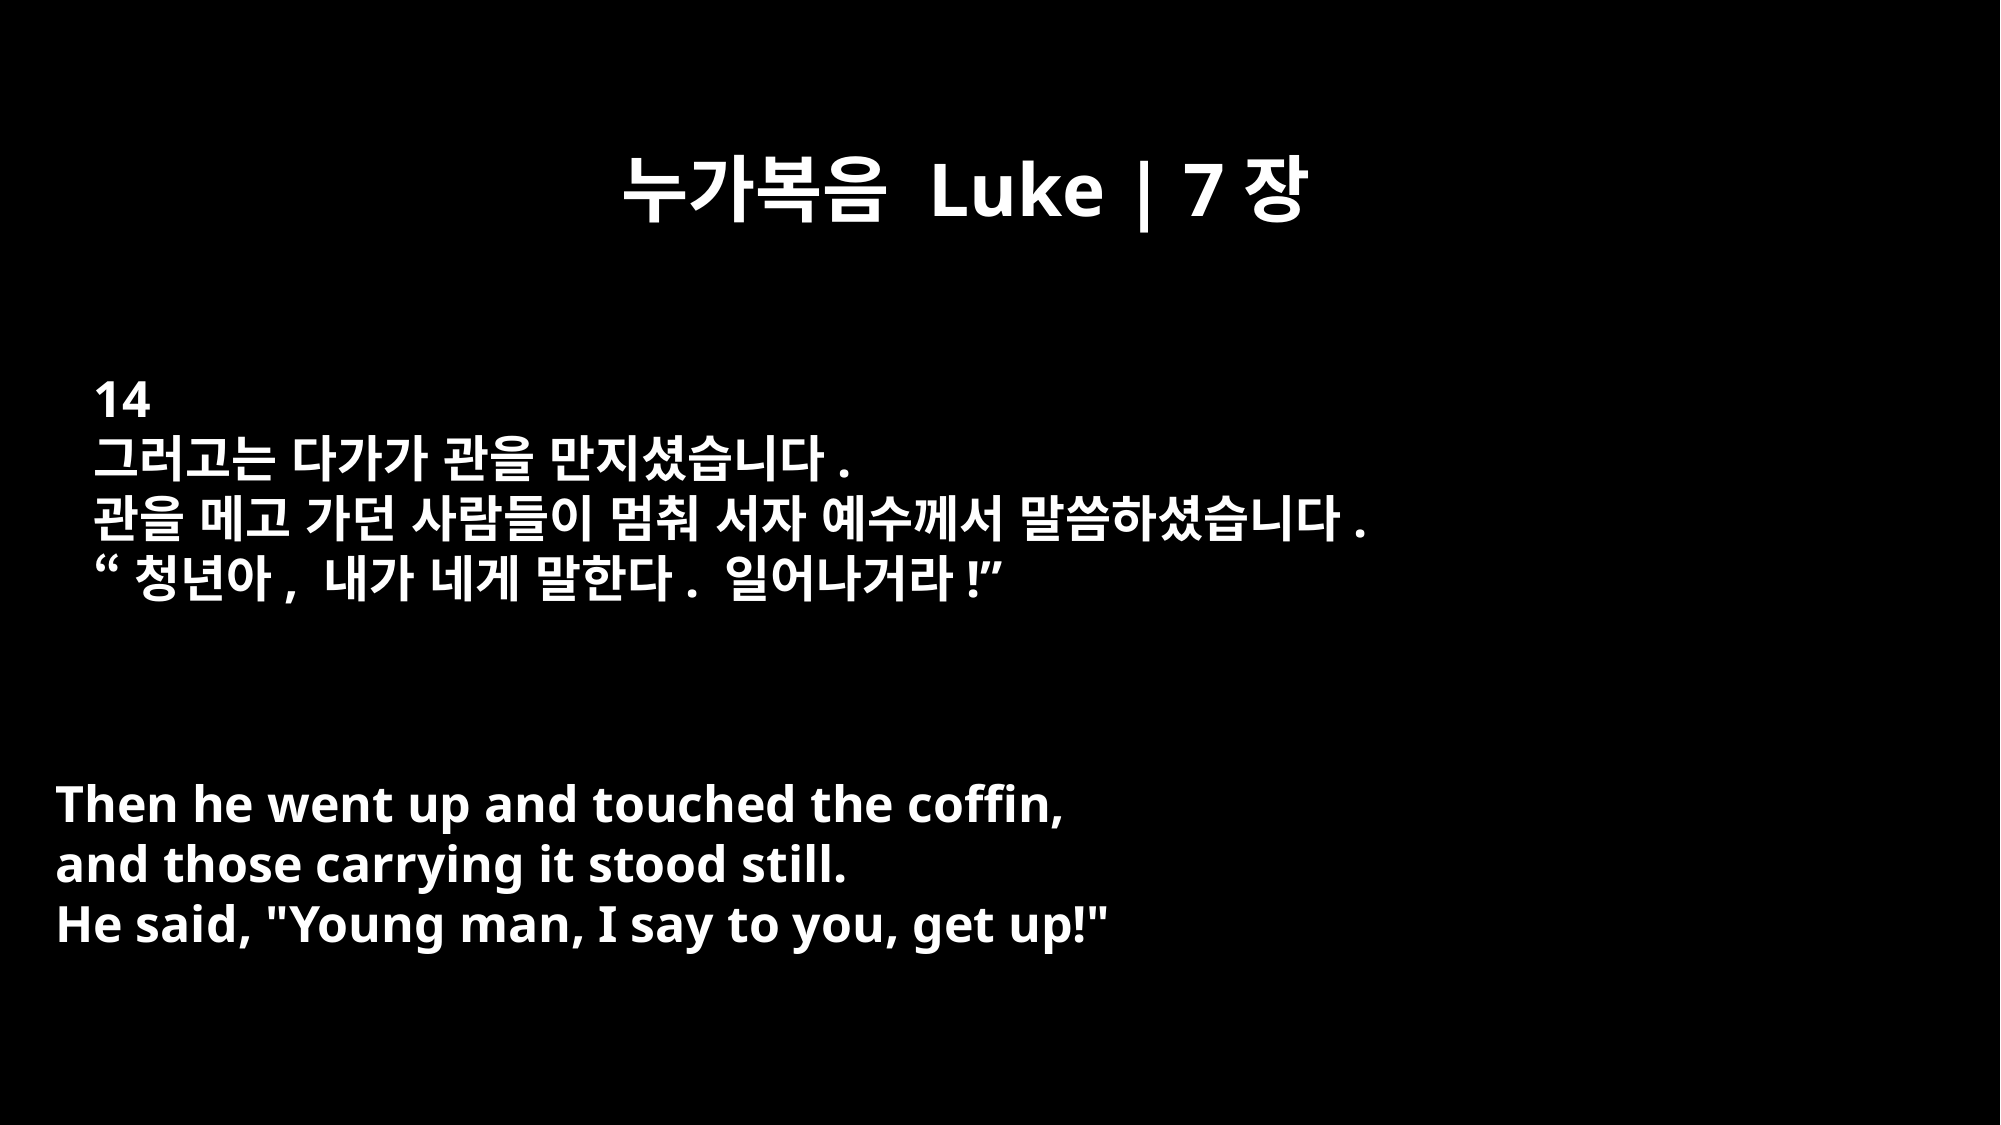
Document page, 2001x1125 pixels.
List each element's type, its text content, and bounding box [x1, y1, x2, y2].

text_box 14 그러고는 다가가 관을 만지셨습니다. 관을 메고 가던 사람들이 멈춰 서자 예수께서 말씀하셨습니다. “청년아, 내가 네게 말한다. 일어나거라!” [78, 359, 1396, 615]
text_box Then he went up and touched the coffin, and those carrying it stood still. He said, "Young man, I say to you, get up!" [40, 764, 1126, 960]
text_box 누가복음 Luke | 7장 [606, 136, 1326, 239]
